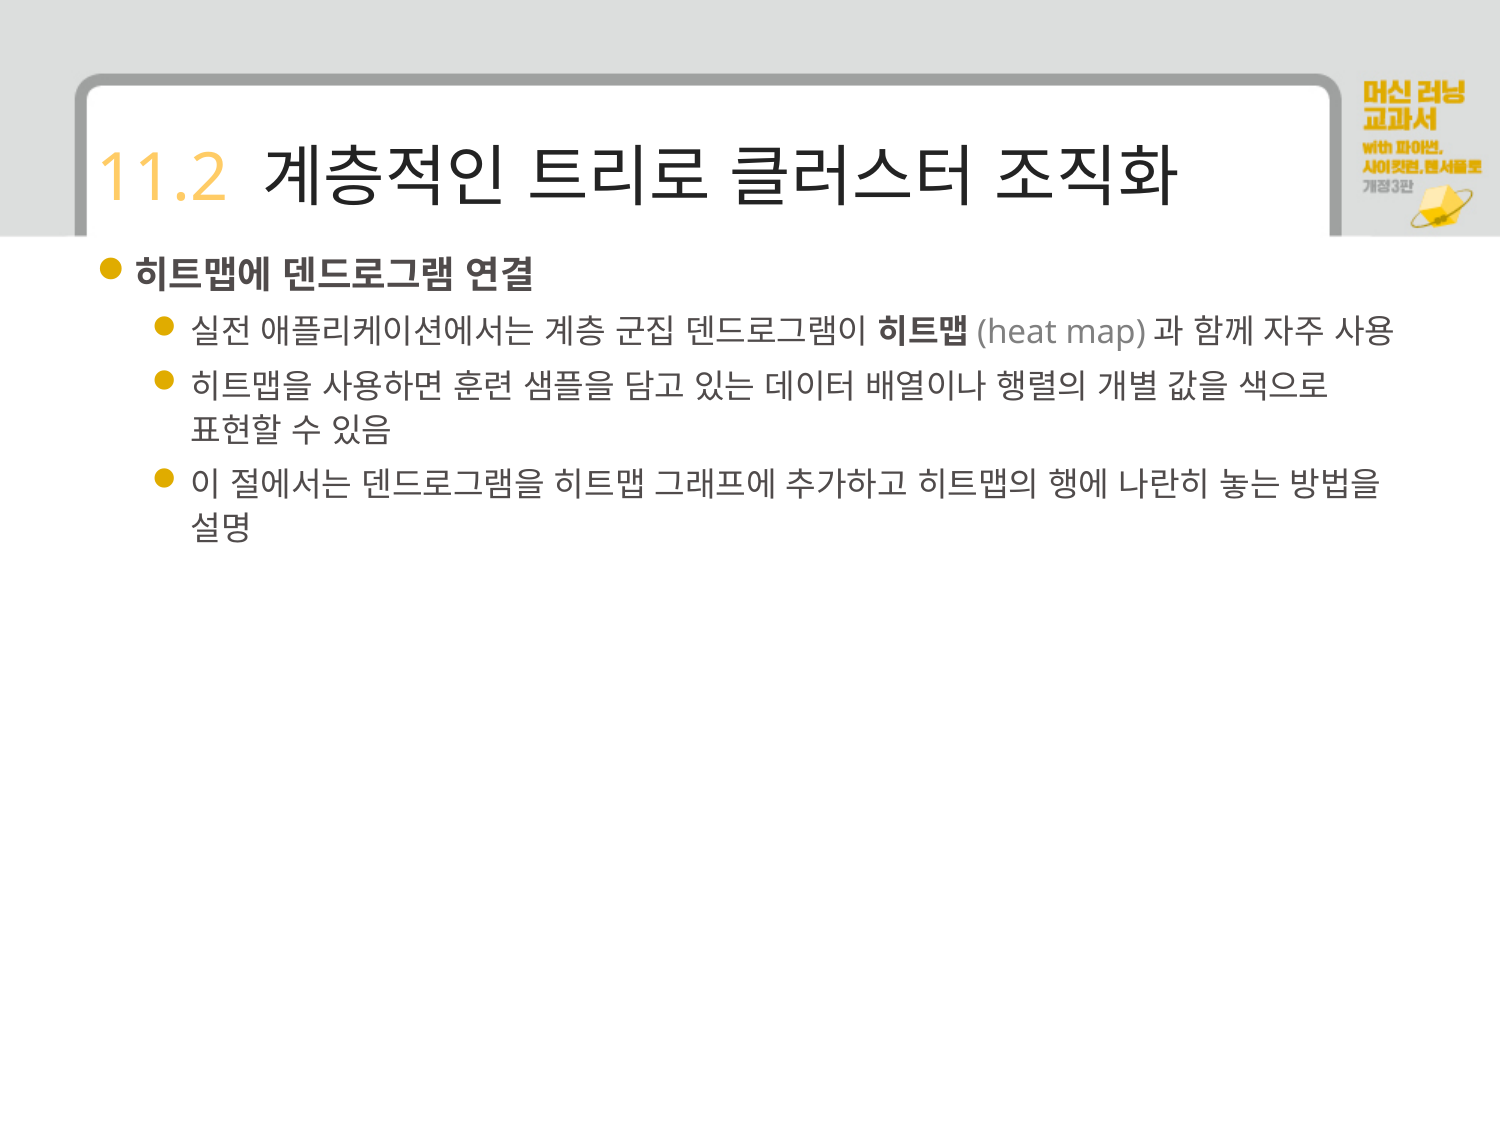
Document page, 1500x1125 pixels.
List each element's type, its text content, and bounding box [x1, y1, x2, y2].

picture [0, 0, 1500, 1125]
list 히트맵에 덴드로그램 연결 실전 애플리케이션에서는 계층 군집 덴드로그램이 히트맵(heat map)과 함께 자주 사용 히트맵을 사용하면 훈련 샘플을 담고 있는 데이터 배열이나 행렬의 개별 값을 색으로 표현할 수 있음 이 절에서는 덴드로그램을 히트맵 그래프에 추가하고 히트맵의 행에 나란히 놓는 방법을 설명 [81, 239, 1431, 1054]
title 11.2 계층적인 트리로 클러스터 조직화 [81, 90, 1412, 222]
